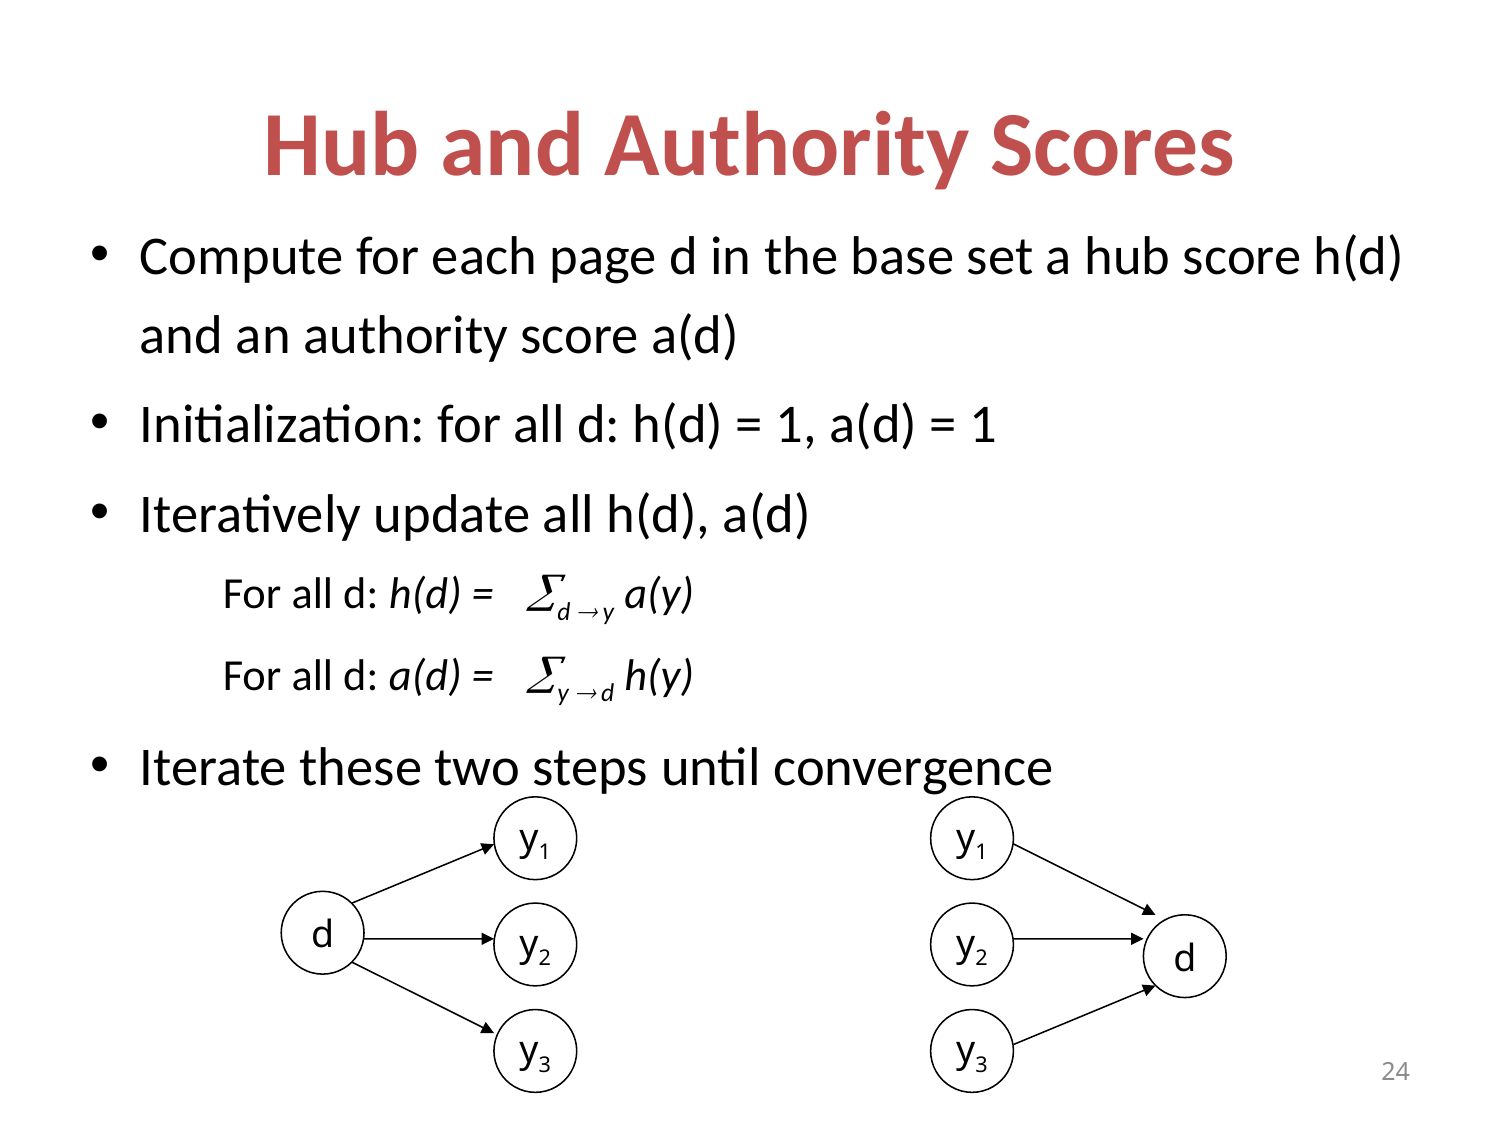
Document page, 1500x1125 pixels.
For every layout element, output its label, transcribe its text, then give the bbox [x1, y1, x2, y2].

slide_number 24 [1074, 1042, 1425, 1103]
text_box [281, 796, 1227, 1093]
list Compute for each page d in the base set a hub score h(d) and an authority score a(d) Initialization: for all d: h(d) = 1, a(d) = 1 Iteratively update all h(d), a(d) For all d: h(d) = d  y a(y) For all d: a(d) = y  d h(y) Iterate these two steps until convergence [75, 199, 1425, 809]
title Hub and Authority Scores [75, 45, 1425, 199]
